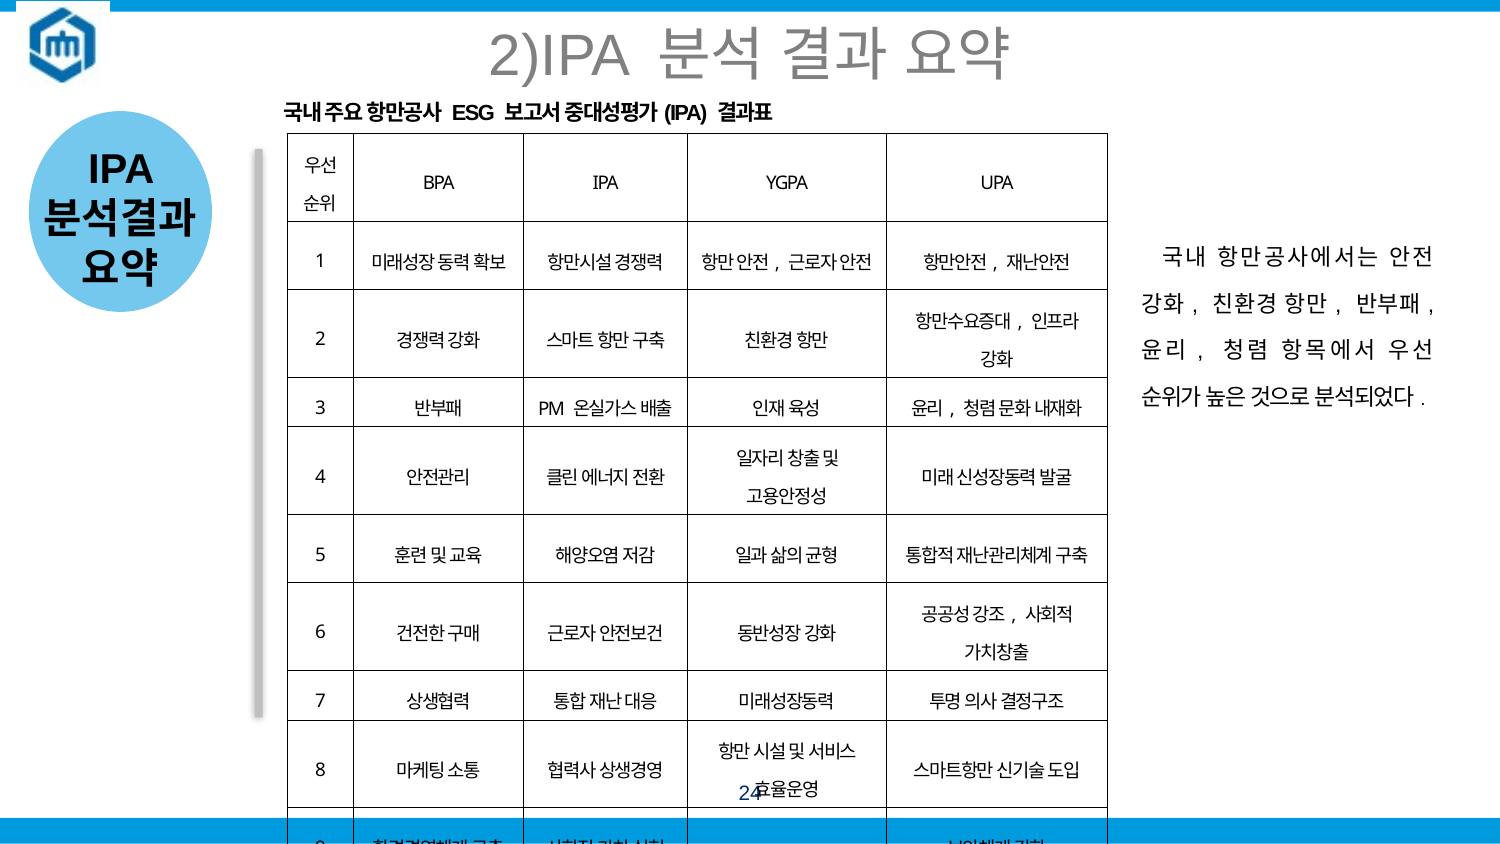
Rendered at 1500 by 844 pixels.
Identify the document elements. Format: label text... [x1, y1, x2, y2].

table_cell 항만 안전, 근로자 안전 [688, 261, 886, 289]
table_cell 일과 삶의 균형 [688, 515, 886, 582]
text_box [60, 108, 181, 133]
table_cell 마케팅 소통 [354, 721, 523, 807]
table_cell 보안체계 강화 [887, 808, 1107, 844]
table_cell 사회적 가치 실현 [524, 808, 687, 844]
table_cell 항만 시설 및 서비스 효율운영 [688, 721, 886, 807]
table_header YGPA [688, 134, 886, 180]
table_cell 반부패 [354, 378, 523, 426]
text_box IPA 분석결과 요약 [14, 133, 227, 301]
table_header 우선순위 [288, 134, 353, 221]
table_cell 2 [288, 290, 353, 377]
text_box 국내 주요 항만공사 ESG 보고서 중대성평가(IPA) 결과표 [262, 80, 894, 128]
text_box [305, 180, 1500, 261]
table_cell 안전관리 [354, 427, 523, 514]
table_cell PM 온실가스 배출 [524, 378, 687, 426]
table_cell 건전한 구매 [354, 583, 523, 670]
table_cell 7 [288, 671, 353, 720]
table_cell 미래성장동력 [688, 671, 886, 720]
table_cell 상생협력 [354, 671, 523, 720]
table_cell 인재 육성 [688, 378, 886, 426]
table_cell 해양오염 저감 [524, 515, 687, 582]
table_cell 미래 신성장동력 발굴 [887, 427, 1107, 514]
table_cell 투명 의사 결정구조 [887, 671, 1107, 720]
table_cell 스마트 항만 구축 [524, 290, 687, 377]
table_cell 3 [288, 378, 353, 426]
table_cell 통합적 재난관리체계 구축 [887, 515, 1107, 582]
table_cell 클린 에너지 전환 [524, 427, 687, 514]
table_cell 일자리 창출 및 고용안정성 [688, 427, 886, 514]
table_cell 항만시설 경쟁력 [524, 261, 687, 289]
table_cell 1 [288, 222, 353, 289]
text_box [74, 301, 166, 314]
table_cell 경쟁력 강화 [354, 290, 523, 377]
table_cell 협력사 상생경영 [524, 721, 687, 807]
text_box 국내 항만공사에서는 안전 강화, 친환경 항만, 반부패, 윤리, 청렴 항목에서 우선 순위가 높은 것으로 분석되었다. [1141, 223, 1433, 679]
table_cell 스마트항만 신기술 도입 [887, 721, 1107, 807]
table_cell 통합 재난 대응 [524, 671, 687, 720]
table_header IPA [524, 134, 687, 180]
table_cell 훈련 및 교육 [354, 515, 523, 582]
table_cell 공공성 강조, 사회적 가치창출 [887, 583, 1107, 670]
table_cell 5 [288, 515, 353, 582]
table_cell 환경경영체계 구축 [354, 808, 523, 844]
table_cell 항만수요증대, 인프라 강화 [887, 290, 1107, 377]
table_cell 항만안전, 재난안전 [887, 261, 1107, 289]
table_header BPA [354, 134, 523, 180]
table_cell [688, 808, 886, 844]
table_cell 미래성장 동력 확보 [354, 261, 523, 289]
table_cell 6 [288, 583, 353, 670]
table_cell 친환경 항만 [688, 290, 886, 377]
table_cell 4 [288, 427, 353, 514]
table_cell 8 [288, 721, 353, 807]
picture [16, 2, 110, 90]
text_box [254, 148, 263, 718]
table_cell 9 [288, 808, 353, 844]
table_cell 윤리, 청렴 문화 내재화 [887, 378, 1107, 426]
text_box 2)IPA 분석 결과 요약 [121, 11, 1379, 93]
table_header UPA [887, 134, 1107, 180]
table_cell 근로자 안전보건 [524, 583, 687, 670]
table_cell 동반성장 강화 [688, 583, 886, 670]
